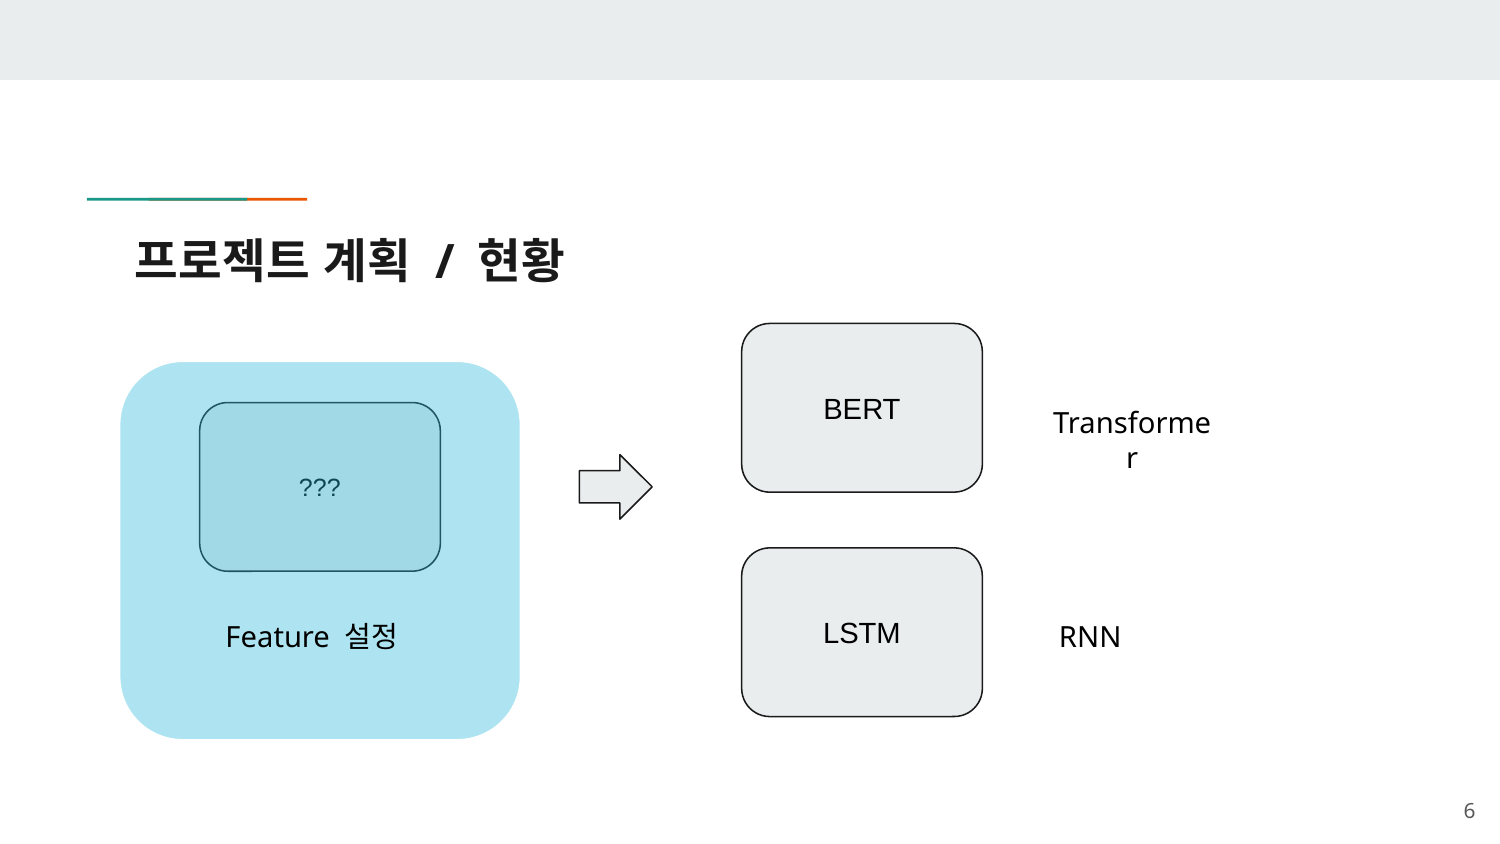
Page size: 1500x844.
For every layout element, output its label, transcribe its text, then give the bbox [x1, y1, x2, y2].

text_box LSTM [741, 547, 983, 717]
text_box [579, 454, 653, 520]
text_box Feature 설정 [210, 603, 452, 669]
title 프로젝트 계획 / 현황 [119, 216, 1381, 305]
text_box BERT [741, 323, 983, 493]
text_box [119, 361, 521, 740]
slide_number 6 [1400, 779, 1491, 844]
text_box RNN [1035, 603, 1146, 669]
text_box Transformer [1035, 388, 1230, 489]
